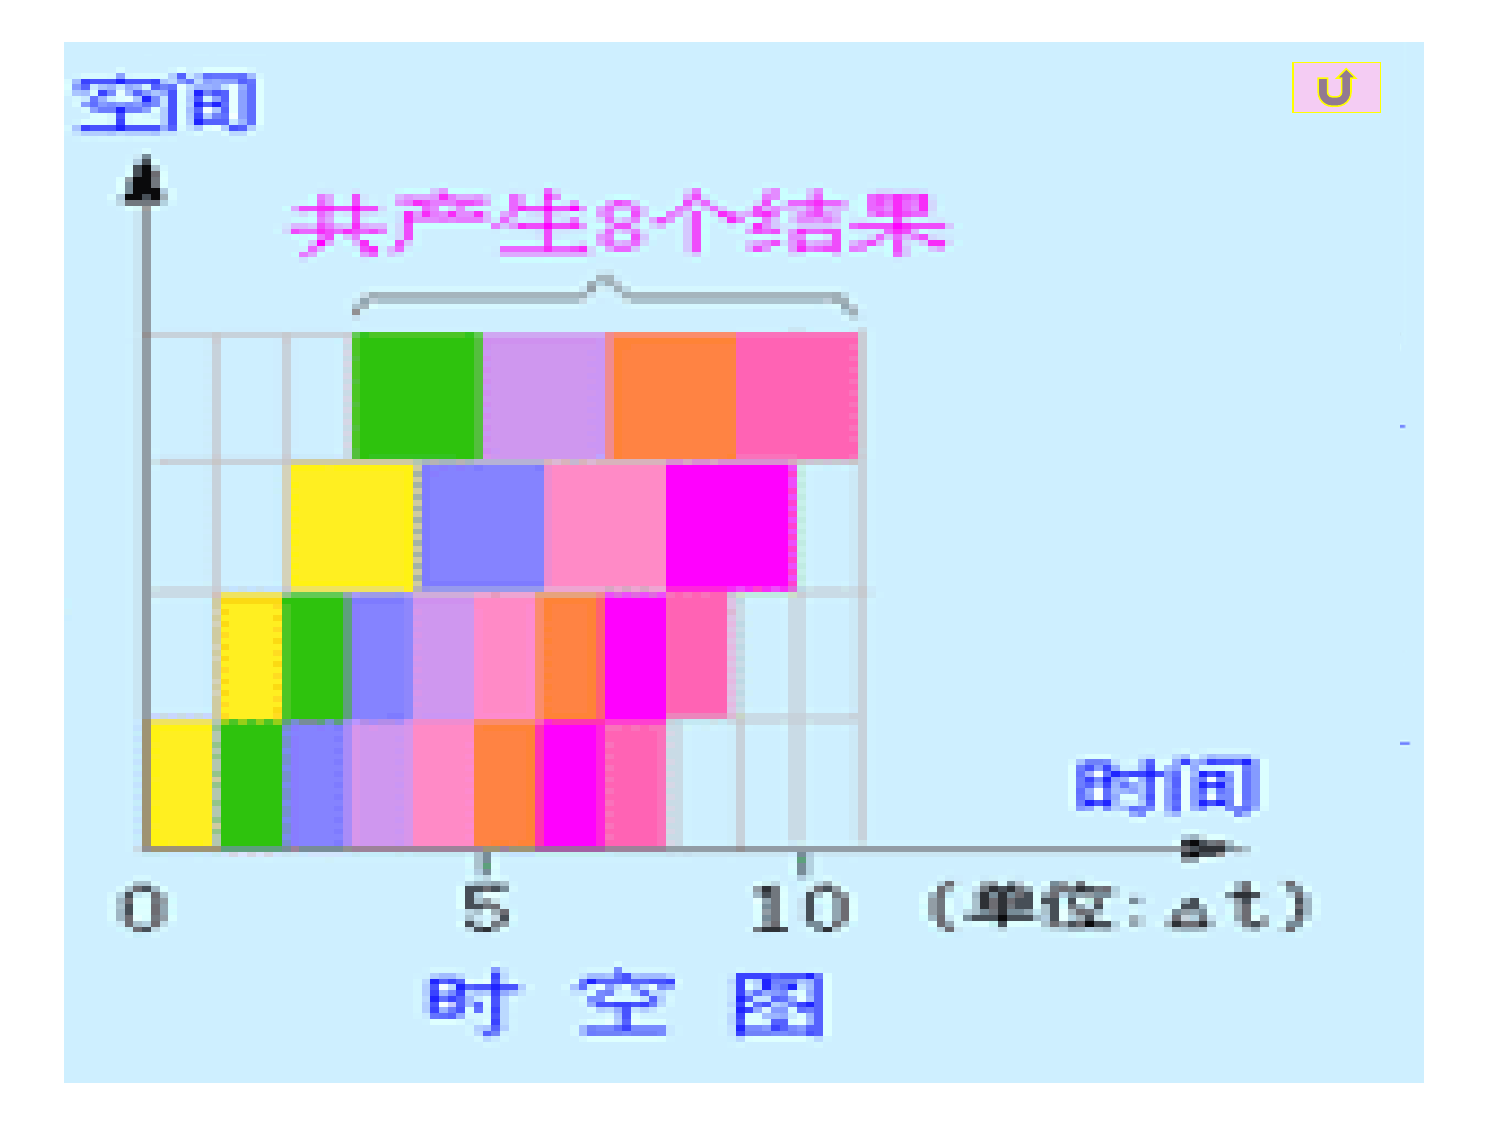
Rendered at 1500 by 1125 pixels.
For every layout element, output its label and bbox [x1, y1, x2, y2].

picture [64, 42, 1424, 1083]
text_box [0, 0, 1500, 1125]
